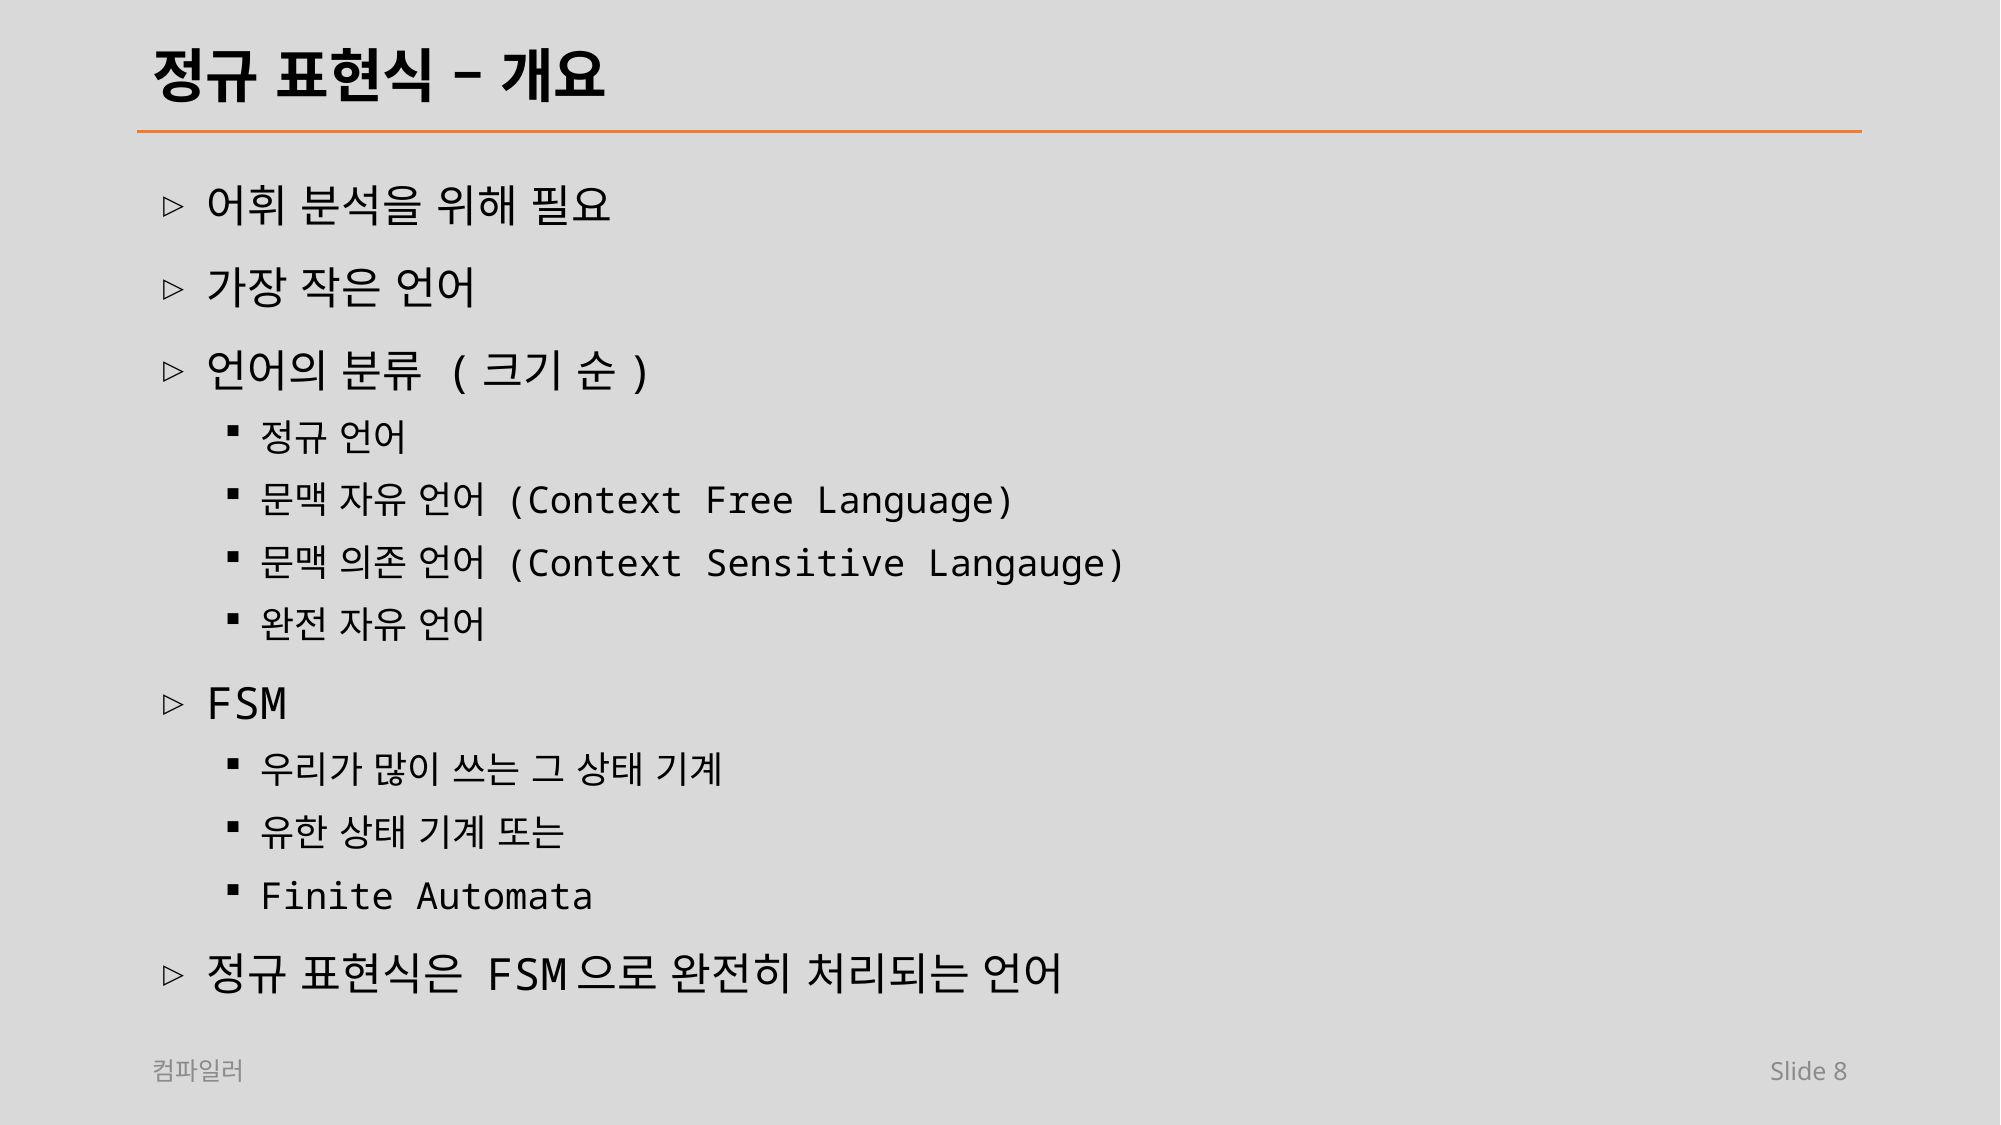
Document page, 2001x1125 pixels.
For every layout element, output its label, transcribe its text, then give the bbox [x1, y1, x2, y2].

title 정규 표현식 – 개요 [137, 33, 1863, 124]
slide_number Slide 8 [1412, 1042, 1863, 1103]
list 어휘 분석을 위해 필요 가장 작은 언어 언어의 분류 (크기 순) 정규 언어 문맥 자유 언어 (Context Free Language) 문맥 의존 언어 (Context Sensitive Langauge) 완전 자유 언어 FSM 우리가 많이 쓰는 그 상태 기계 유한 상태 기계 또는 Finite Automata 정규 표현식은 FSM으로 완전히 처리되는 언어 [137, 159, 1863, 1014]
footer 컴파일러 [137, 1040, 531, 1101]
